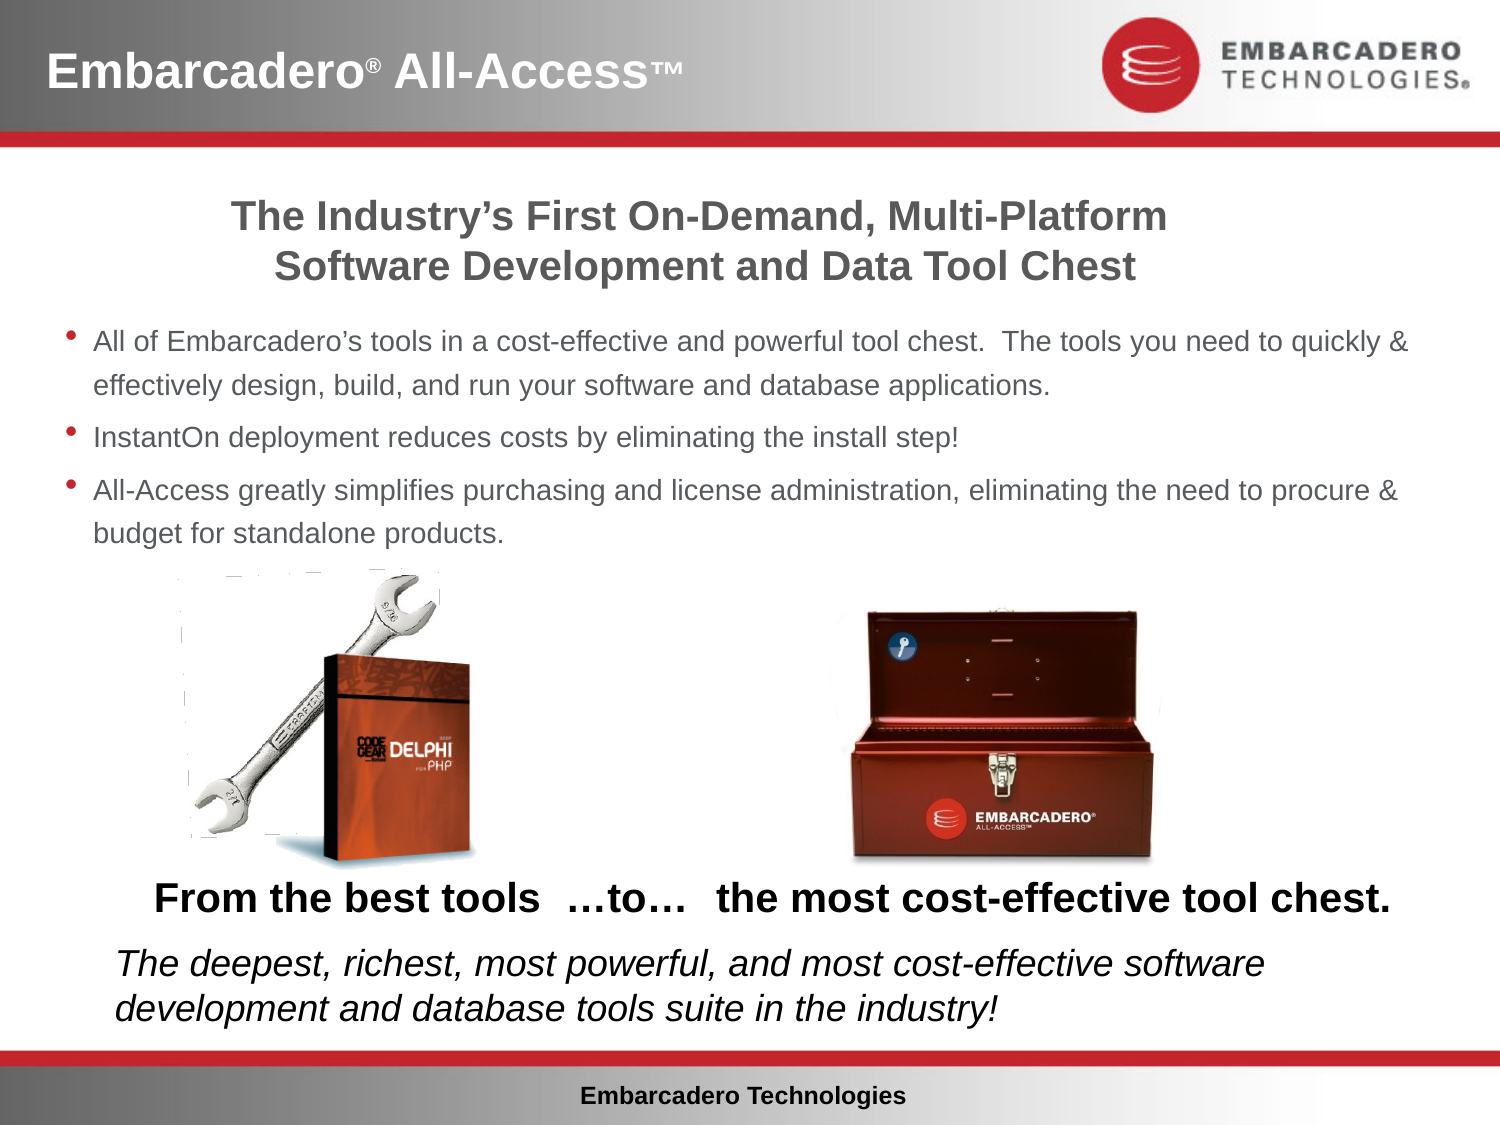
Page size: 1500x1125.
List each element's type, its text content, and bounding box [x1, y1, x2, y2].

list All of Embarcadero’s tools in a cost-effective and powerful tool chest. The tools you need to quickly & effectively design, build, and run your software and database applications. InstantOn deployment reduces costs by eliminating the install step! All-Access greatly simplifies purchasing and license administration, eliminating the need to procure & budget for standalone products. [49, 187, 1441, 1009]
picture [179, 566, 479, 888]
picture [812, 574, 1193, 880]
text_box …to… [550, 863, 704, 928]
text_box The deepest, richest, most powerful, and most cost-effective software development and database tools suite in the industry! [99, 931, 1500, 1037]
title Embarcadero® All-Access™ [30, 30, 976, 107]
text_box The Industry’s First On-Demand, Multi-Platform Software Development and Data Tool Chest [135, 181, 1275, 297]
picture [0, 0, 1500, 1125]
text_box the most cost-effective tool chest. [704, 863, 1407, 928]
text_box From the best tools [139, 863, 550, 928]
